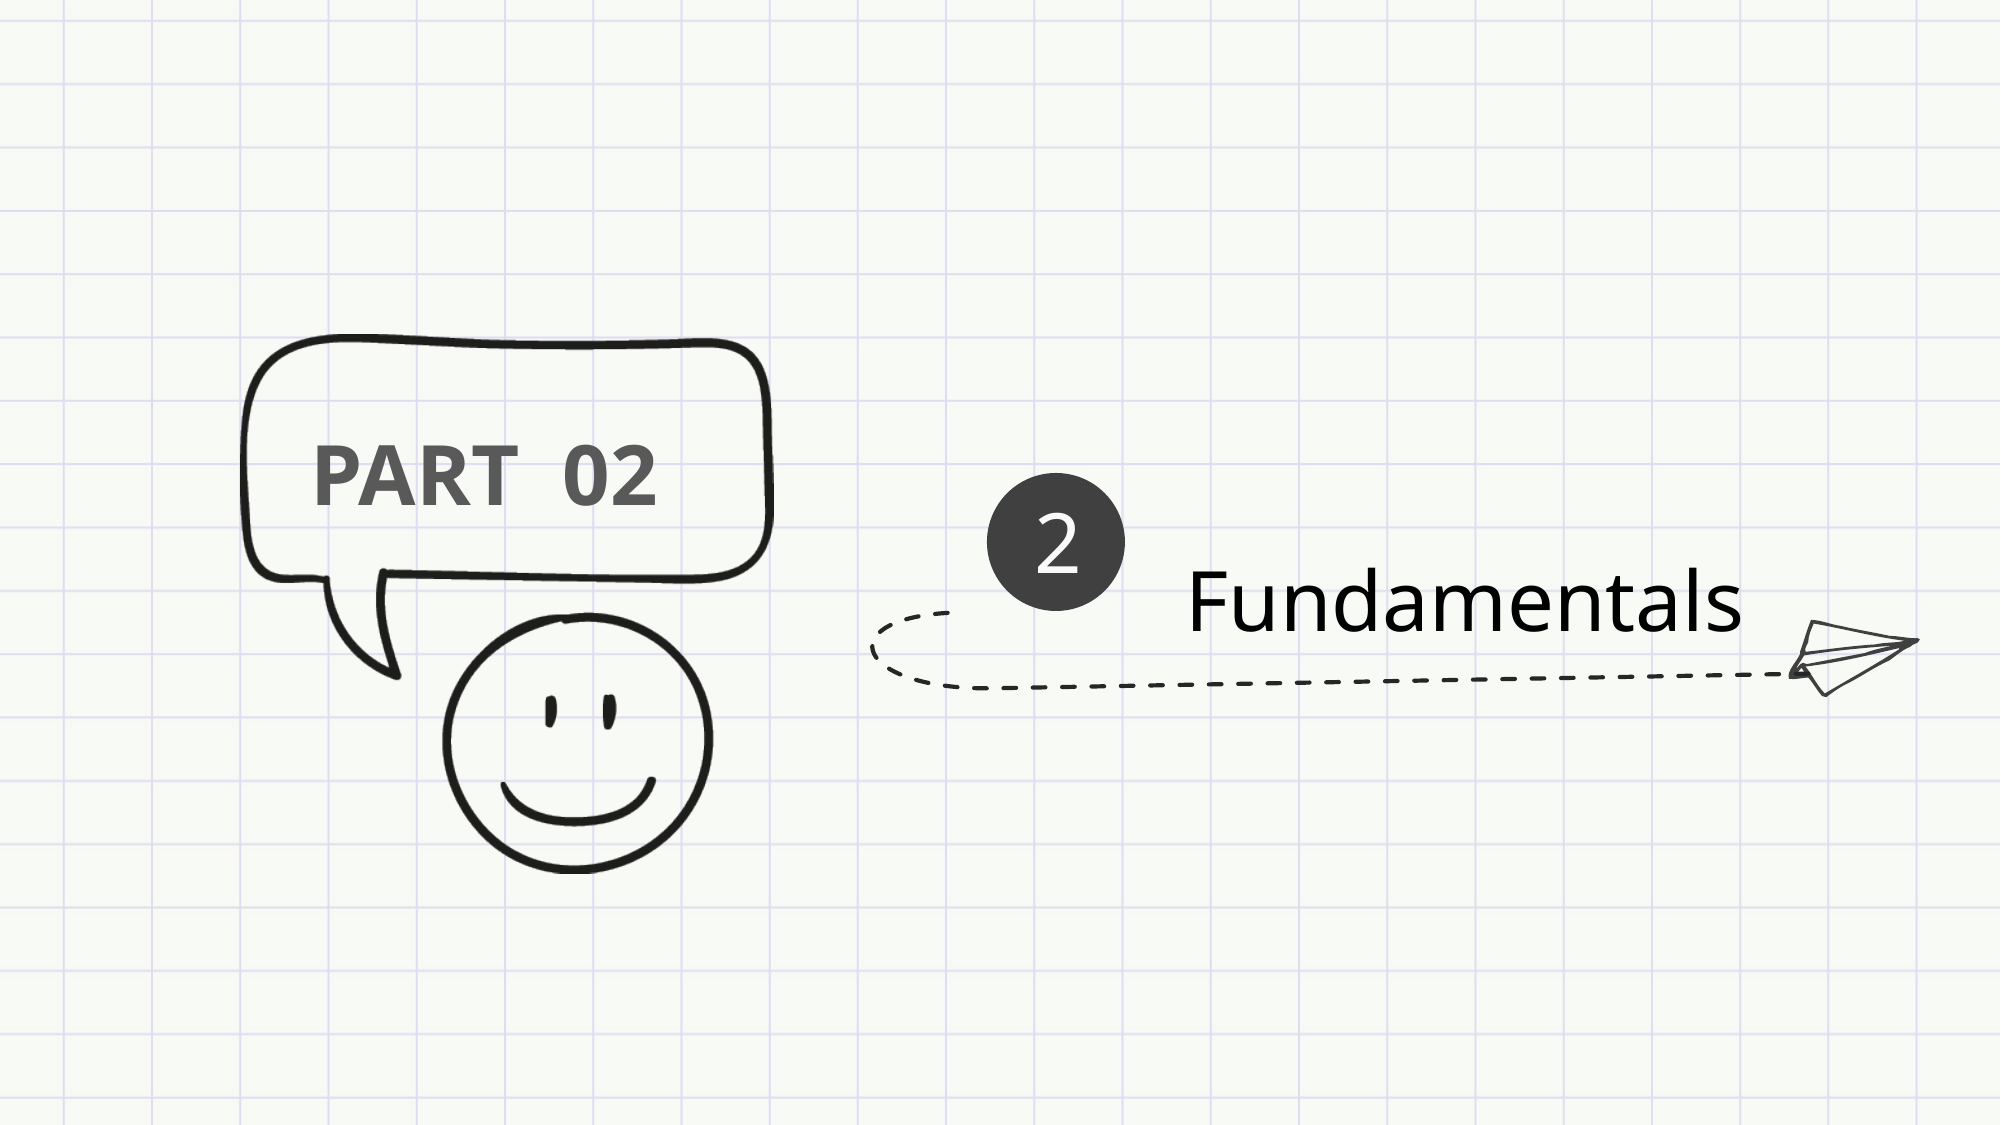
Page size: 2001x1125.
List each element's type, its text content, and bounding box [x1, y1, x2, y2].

picture [240, 334, 774, 874]
text_box [871, 611, 1818, 690]
text_box Fundamentals [1170, 540, 1818, 656]
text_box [986, 472, 1125, 611]
text_box [1788, 620, 1920, 698]
